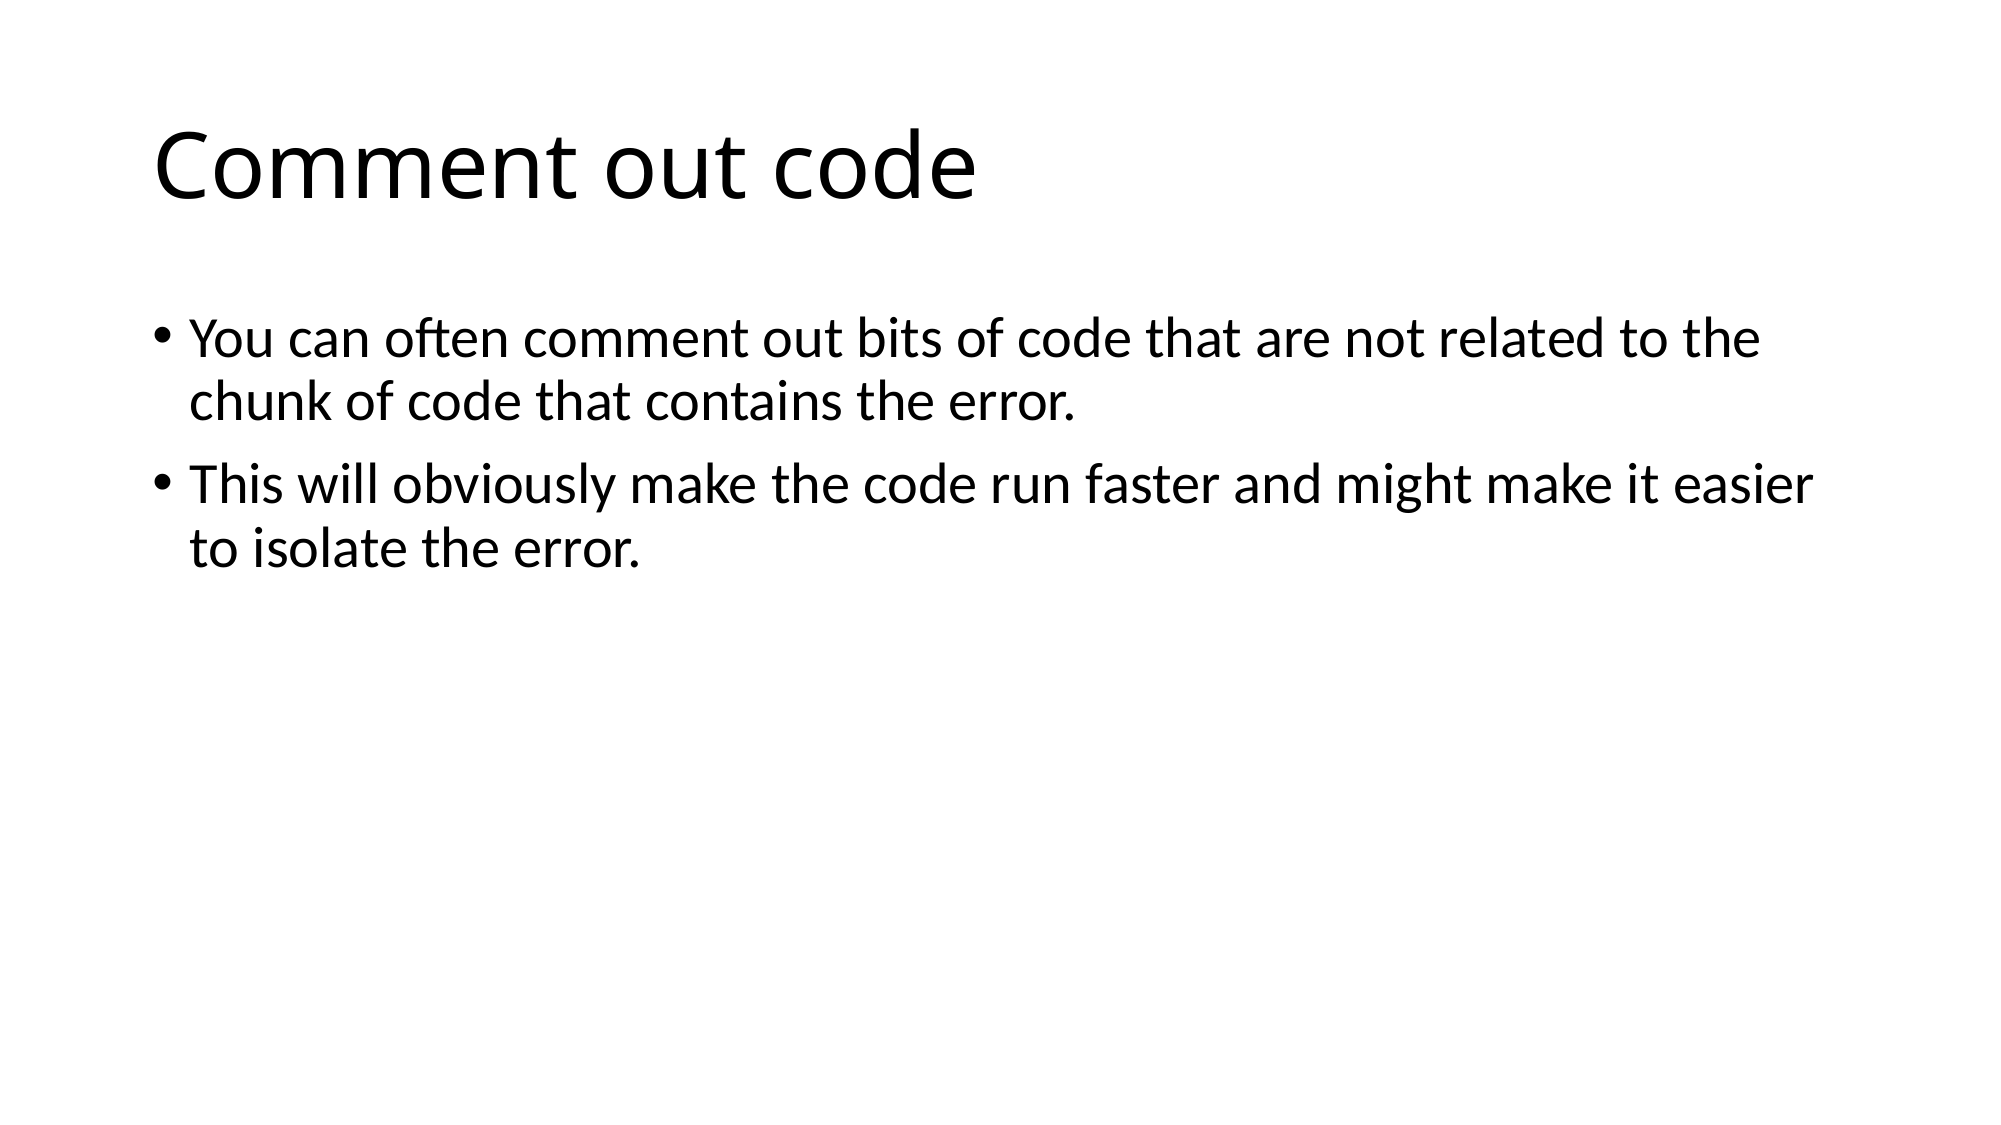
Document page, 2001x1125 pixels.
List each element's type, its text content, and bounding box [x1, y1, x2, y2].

list You can often comment out bits of code that are not related to the chunk of code that contains the error. This will obviously make the code run faster and might make it easier to isolate the error. [137, 299, 1863, 1014]
title Comment out code [137, 59, 1863, 278]
